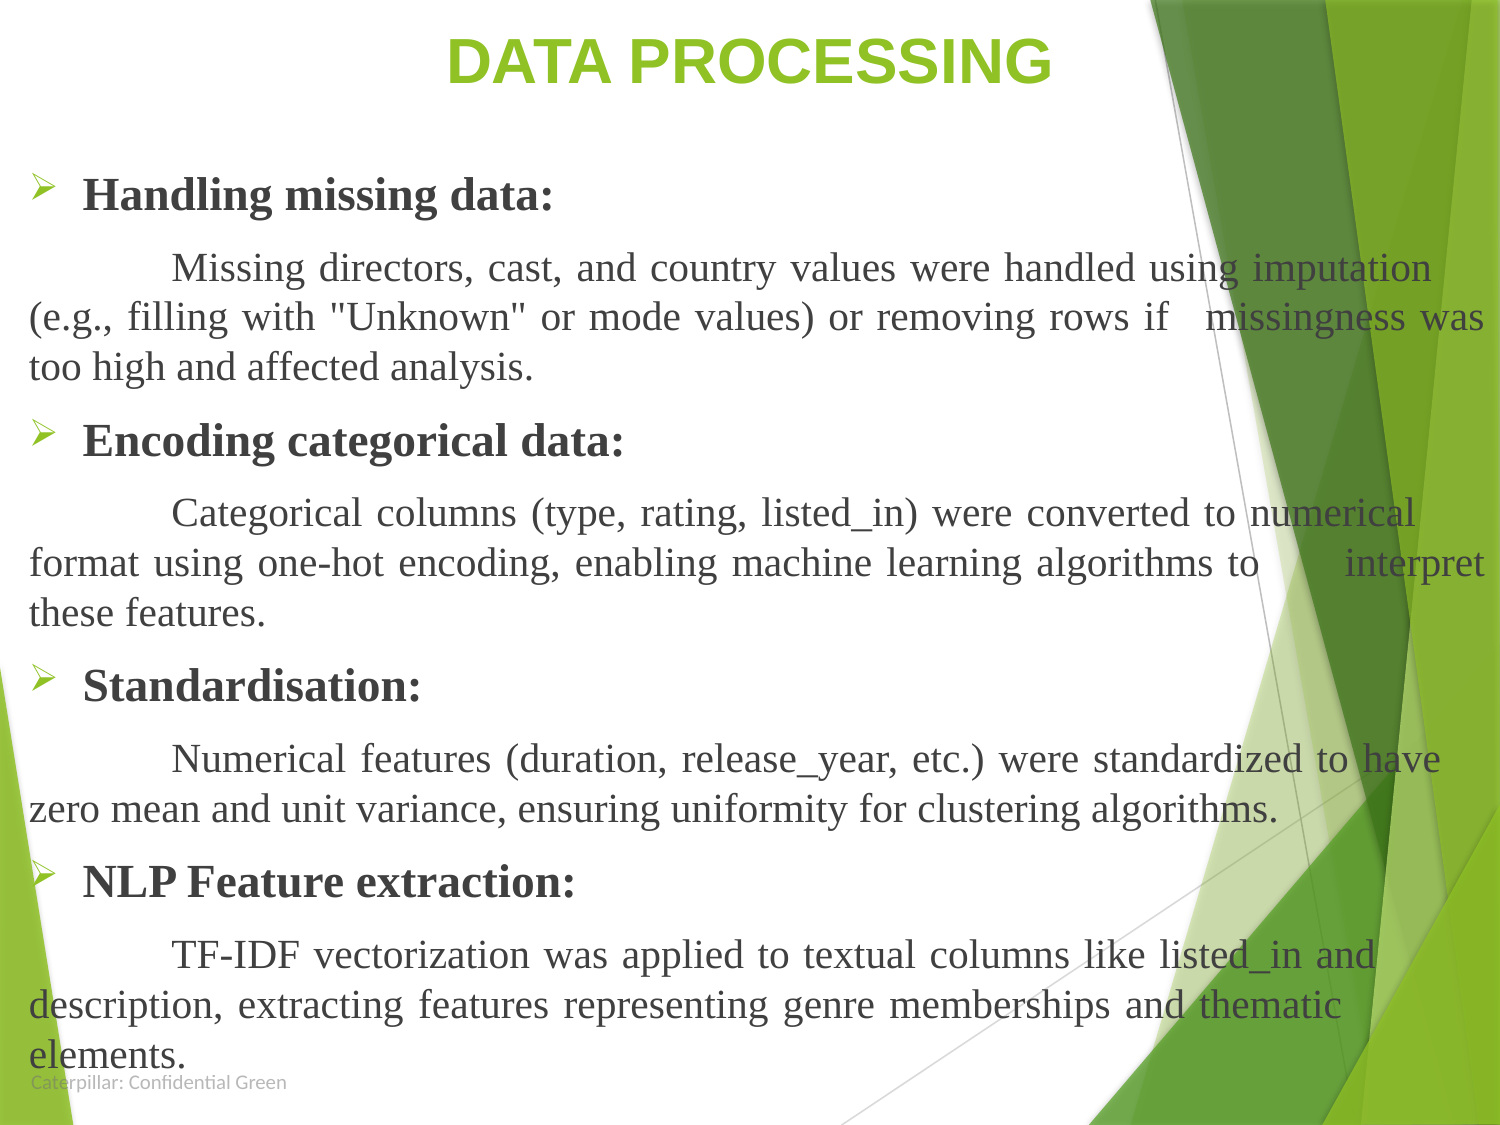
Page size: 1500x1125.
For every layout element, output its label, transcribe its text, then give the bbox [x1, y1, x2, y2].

list Handling missing data: Missing directors, cast, and country values were handled using imputation (e.g., filling with "Unknown" or mode values) or removing rows if missingness was too high and affected analysis. Encoding categorical data: Categorical columns (type, rating, listed_in) were converted to numerical format using one-hot encoding, enabling machine learning algorithms to interpret these features. Standardisation: Numerical features (duration, release_year, etc.) were standardized to have zero mean and unit variance, ensuring uniformity for clustering algorithms. NLP Feature extraction: TF-IDF vectorization was applied to textual columns like listed_in and description, extracting features representing genre memberships and thematic elements. [13, 87, 1500, 1086]
title DATA PROCESSING [0, 11, 1500, 104]
